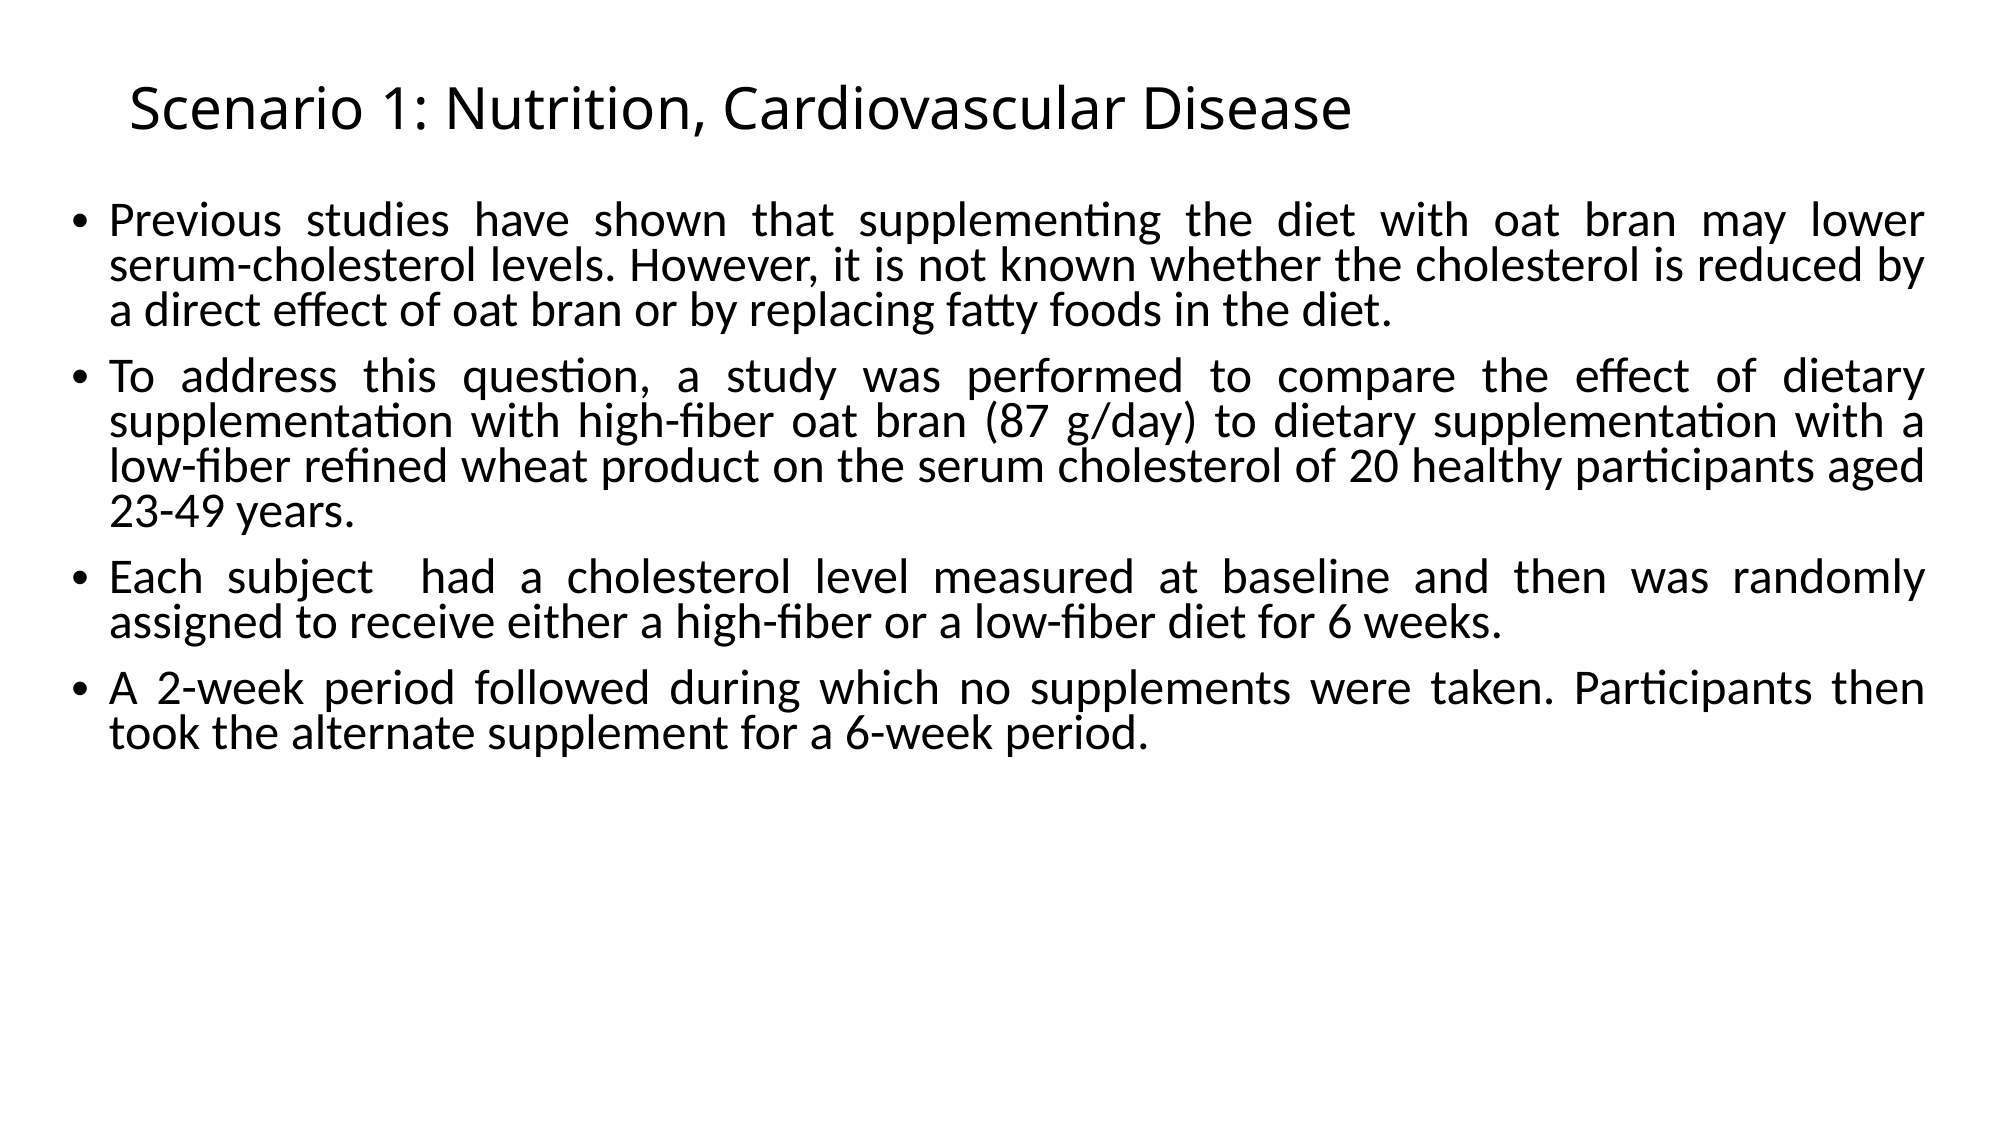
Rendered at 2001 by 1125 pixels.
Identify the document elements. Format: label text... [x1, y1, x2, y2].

list Previous studies have shown that supplementing the diet with oat bran may lower serum-cholesterol levels. However, it is not known whether the cholesterol is reduced by a direct effect of oat bran or by replacing fatty foods in the diet. To address this question, a study was performed to compare the effect of dietary supplementation with high-fiber oat bran (87 g/day) to dietary supplementation with a low-fiber refined wheat product on the serum cholesterol of 20 healthy participants aged 23-49 years. Each subject had a cholesterol level measured at baseline and then was randomly assigned to receive either a high-fiber or a low-fiber diet for 6 weeks. A 2-week period followed during which no supplements were taken. Participants then took the alternate supplement for a 6-week period. [56, 193, 1942, 1090]
title Scenario 1: Nutrition, Cardiovascular Disease [114, 0, 1840, 193]
